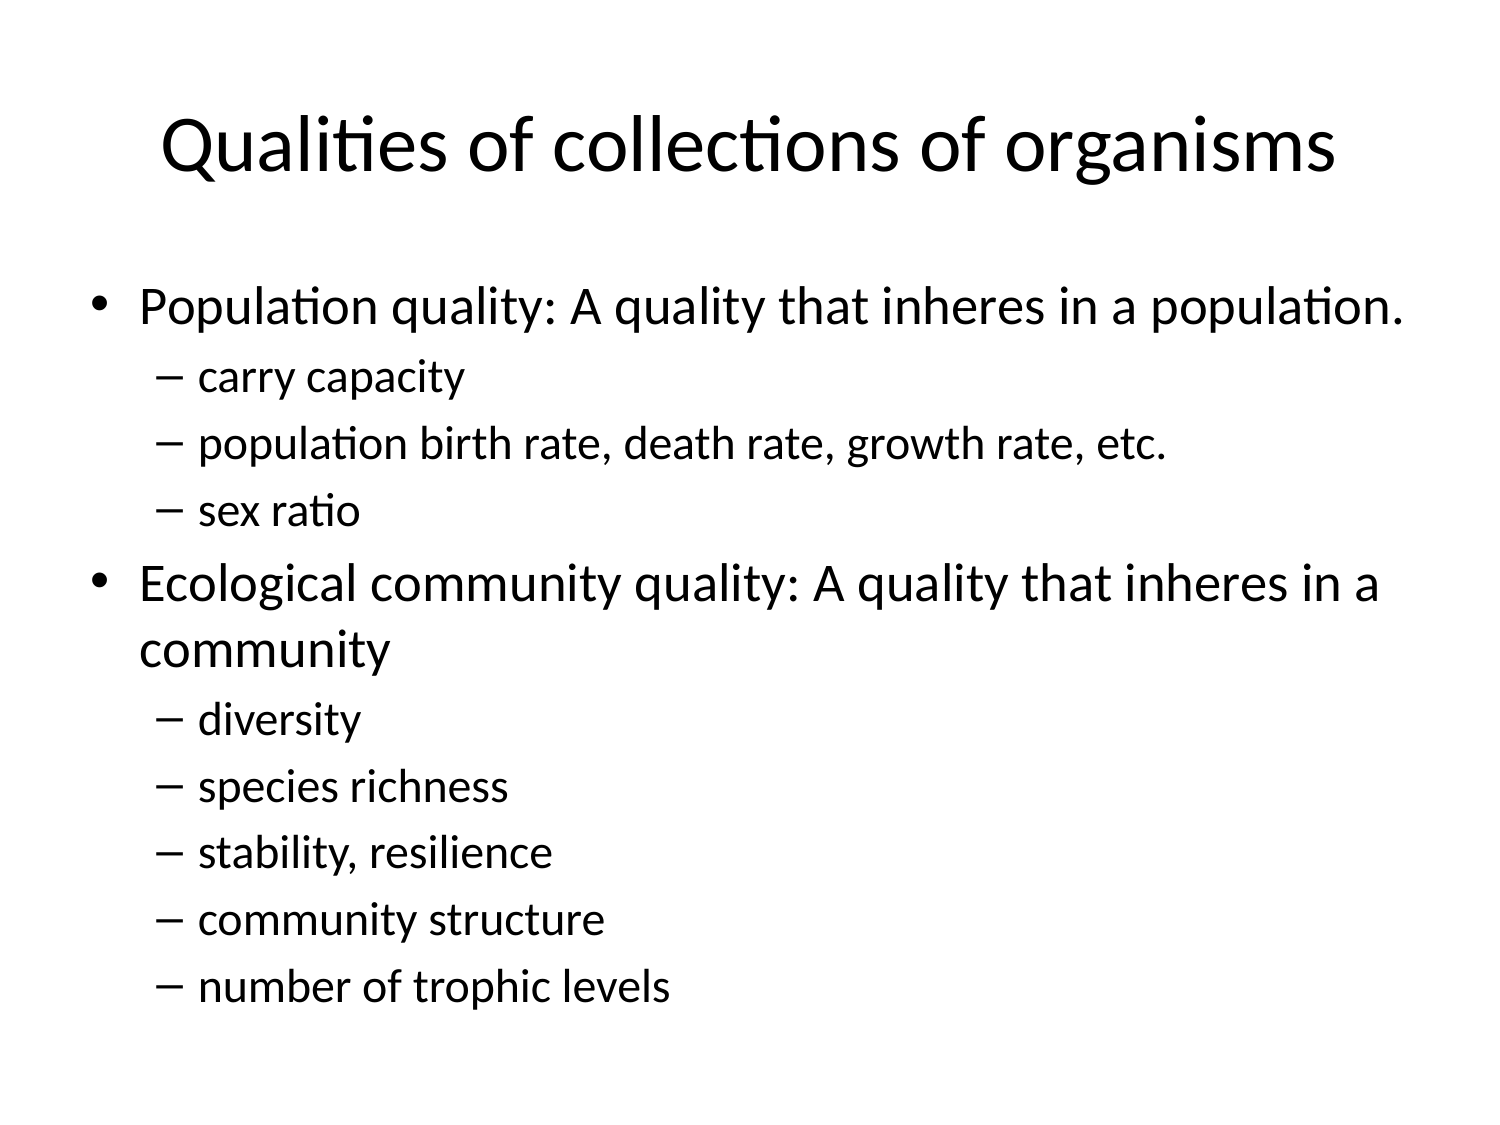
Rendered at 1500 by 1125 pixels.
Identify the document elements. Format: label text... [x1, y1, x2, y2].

list Population quality: A quality that inheres in a population. carry capacity population birth rate, death rate, growth rate, etc. sex ratio Ecological community quality: A quality that inheres in a community diversity species richness stability, resilience community structure number of trophic levels [75, 262, 1425, 1091]
title Qualities of collections of organisms [75, 45, 1425, 233]
